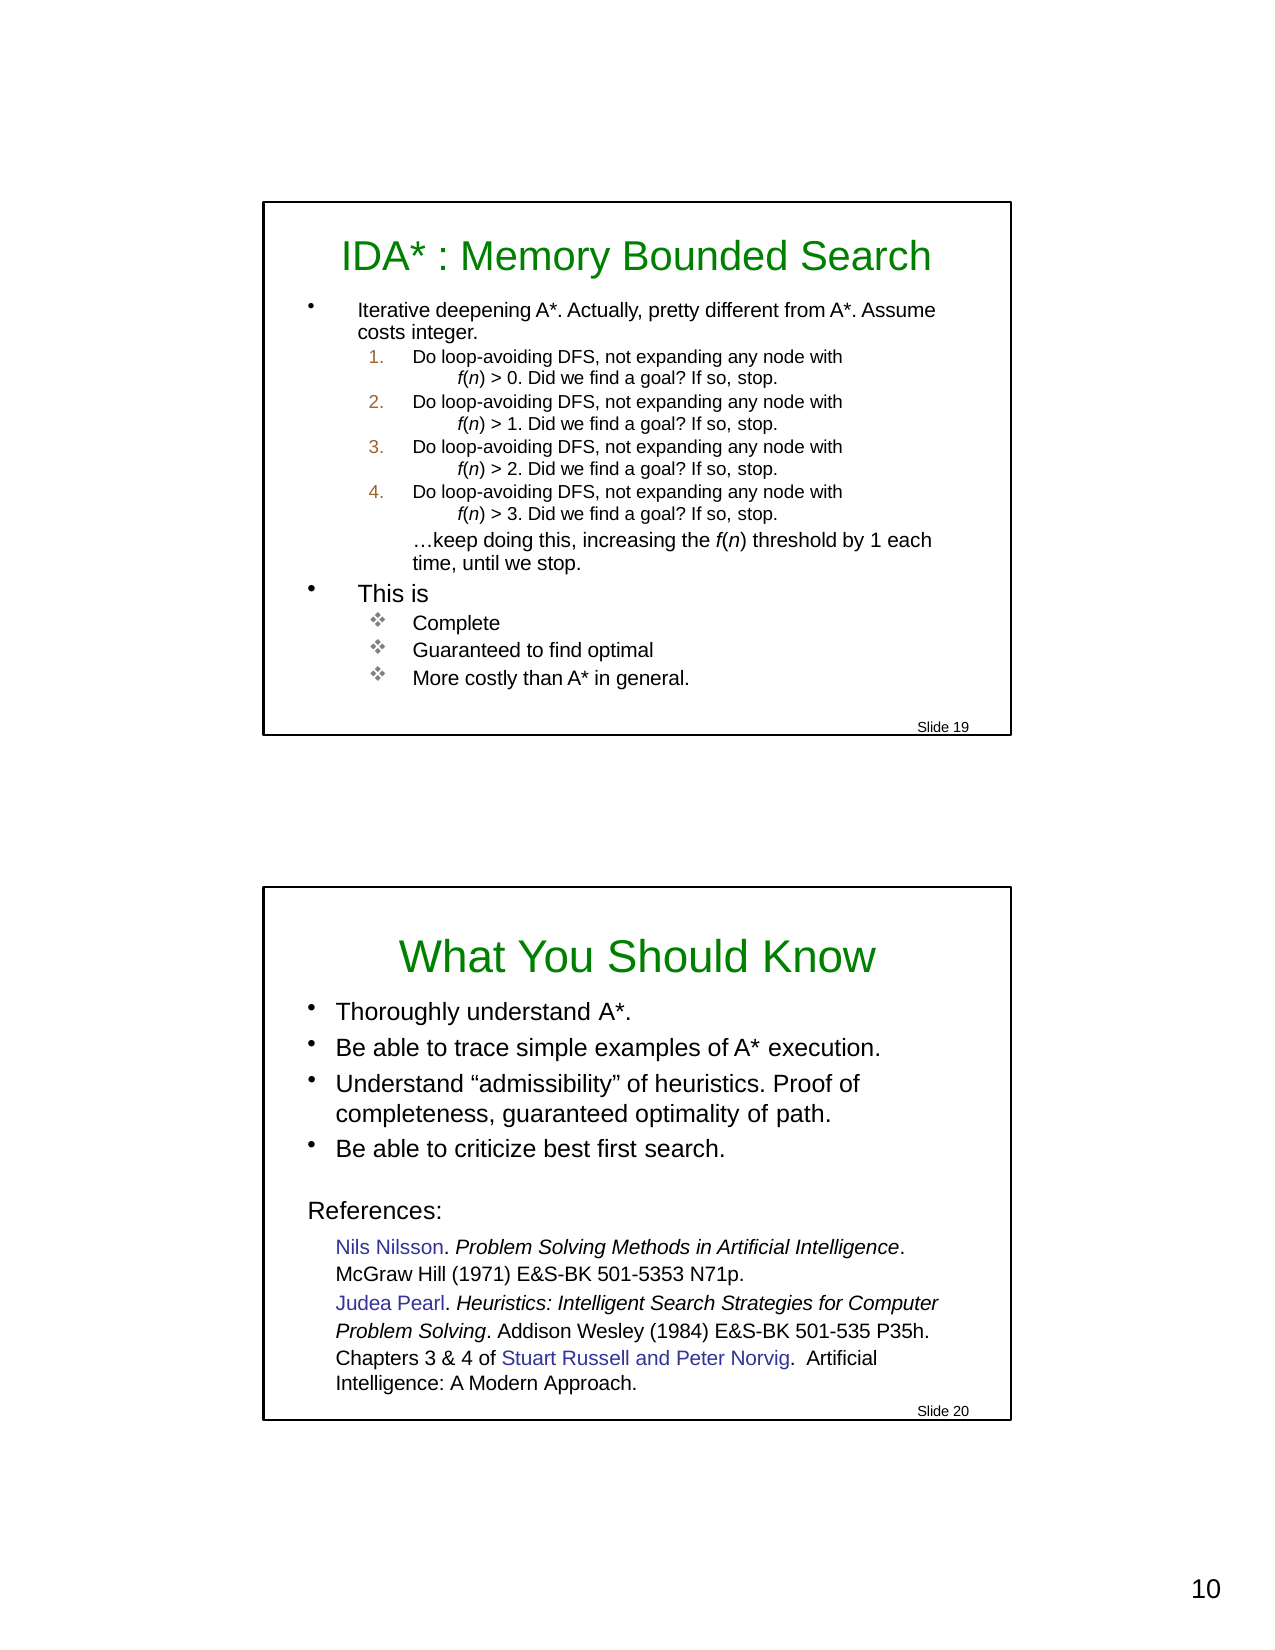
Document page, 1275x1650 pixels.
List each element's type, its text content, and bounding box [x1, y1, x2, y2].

slide_number 10 [1186, 1571, 1226, 1650]
text_box What You Should Know Thoroughly understand A*. Be able to trace simple examples of A* execution. Understand “admissibility” of heuristics. Proof of completeness, guaranteed optimality of path. Be able to criticize best first search. References: Nils Nilsson. Problem Solving Methods in Artificial Intelligence. McGraw Hill (1971) E&S-BK 501-5353 N71p. Judea Pearl. Heuristics: Intelligent Search Strategies for Computer Problem Solving. Addison Wesley (1984) E&S-BK 501-535 P35h. Chapters 3 & 4 of Stuart Russell and Peter Norvig. Artificial Intelligence: A Modern Approach. Slide 20 [263, 887, 1012, 1420]
text_box IDA* : Memory Bounded Search Iterative deepening A*. Actually, pretty different from A*. Assume costs integer. Do loop-avoiding DFS, not expanding any node with f(n) > 0. Did we find a goal? If so, stop. Do loop-avoiding DFS, not expanding any node with f(n) > 1. Did we find a goal? If so, stop. Do loop-avoiding DFS, not expanding any node with f(n) > 2. Did we find a goal? If so, stop. Do loop-avoiding DFS, not expanding any node with f(n) > 3. Did we find a goal? If so, stop. …keep doing this, increasing the f(n) threshold by 1 each time, until we stop. This is Complete Guaranteed to find optimal More costly than A* in general. Slide 19 [263, 201, 1012, 736]
